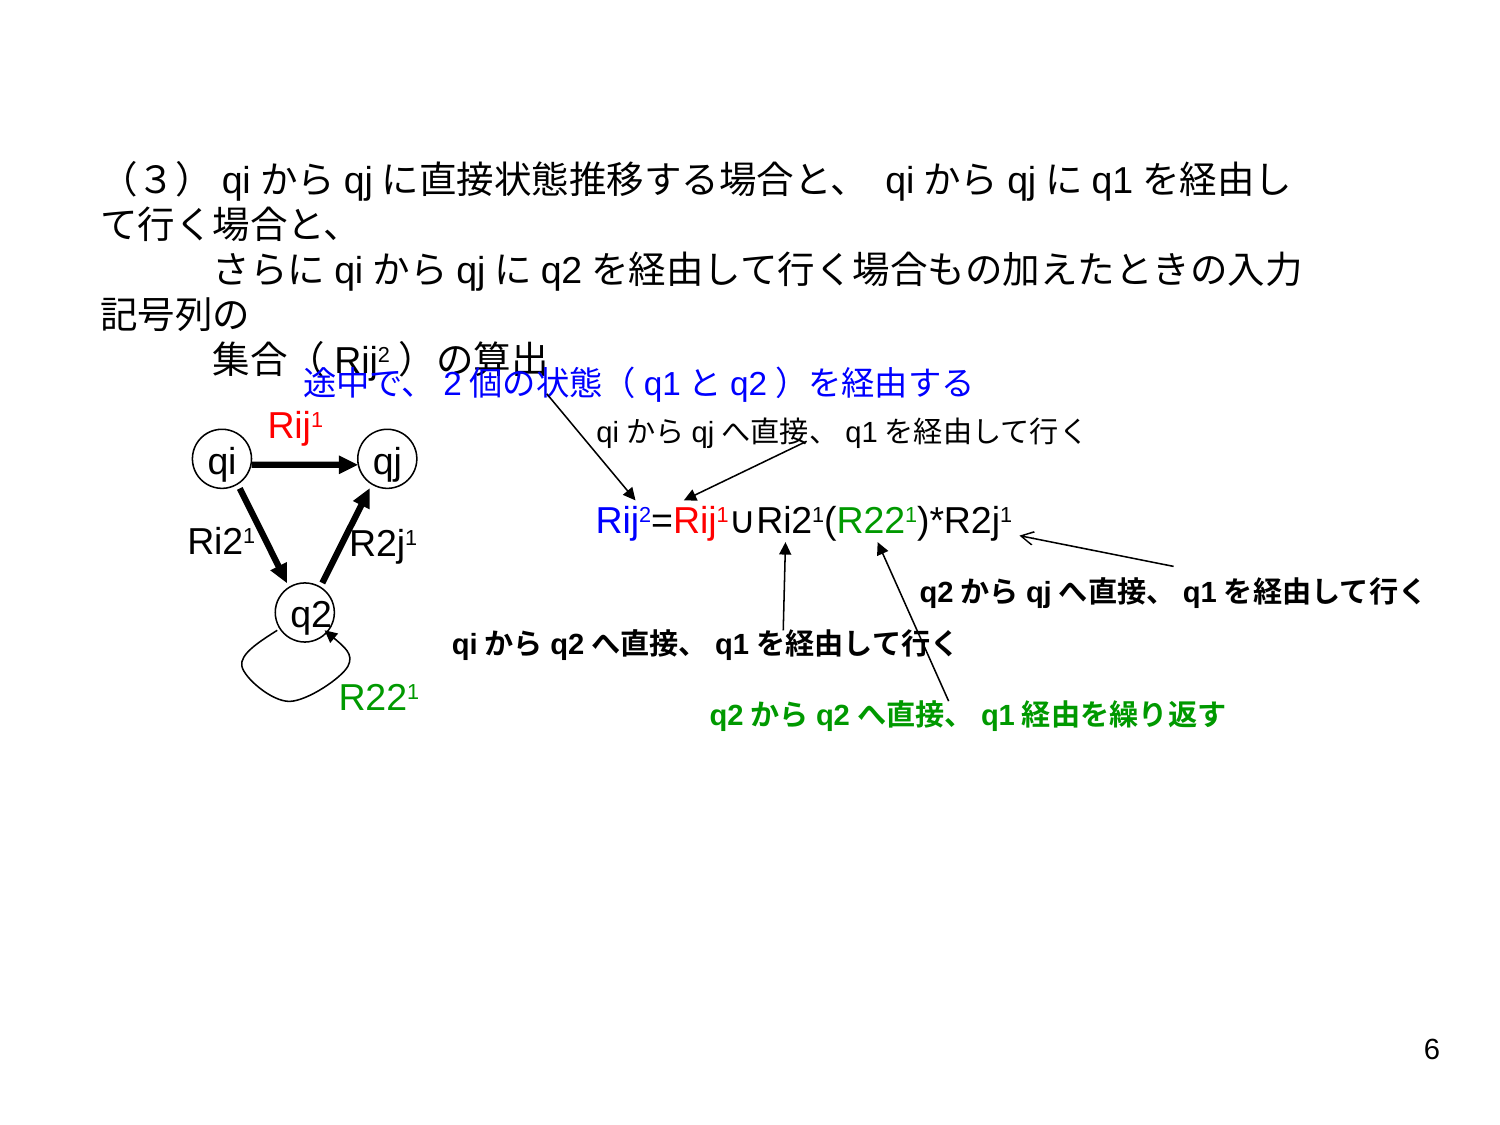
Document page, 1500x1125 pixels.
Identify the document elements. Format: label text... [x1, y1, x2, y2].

text_box q2 [275, 619, 280, 630]
text_box [275, 582, 335, 631]
text_box q2 [275, 582, 303, 606]
text_box [271, 550, 287, 583]
text_box [241, 630, 350, 702]
text_box qi [192, 429, 252, 489]
text_box q2からqjへ直接、q1を経由して行く [904, 566, 1443, 617]
text_box q2からq2へ直接、q1経由を繰り返す [694, 689, 1242, 739]
text_box qiからq2へ直接、q1を経由して行く [913, 618, 975, 668]
text_box 途中で、2個の状態（q1とq2）を経由する [288, 355, 990, 410]
text_box [357, 488, 370, 512]
text_box Rij1 [252, 393, 338, 454]
text_box [778, 542, 792, 631]
text_box [546, 393, 636, 501]
text_box Ri21 [172, 509, 271, 570]
text_box qiからqjへ直接、q1を経由して行く [581, 405, 1104, 456]
text_box R221 [323, 665, 435, 726]
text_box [1019, 535, 1174, 567]
text_box （３）qiからqjに直接状態推移する場合と、 qiからqjにq1を経由して行く場合と、 さらにqiからqjにq2を経由して行く場合もの加えたときの入力記号列の 集合（Rij2）の算出 [85, 148, 1327, 389]
text_box qj [358, 429, 417, 489]
text_box Rij2=Rij1∪Ri21(R221)*R2j1 [580, 488, 1027, 549]
text_box [683, 441, 807, 501]
slide_number 6 [1104, 1023, 1455, 1102]
text_box qiからq2へ直接、q1を経由して行く [437, 618, 933, 668]
text_box R2j1 [334, 512, 462, 572]
text_box q2 [306, 582, 347, 643]
text_box [877, 542, 904, 602]
text_box [251, 458, 358, 471]
